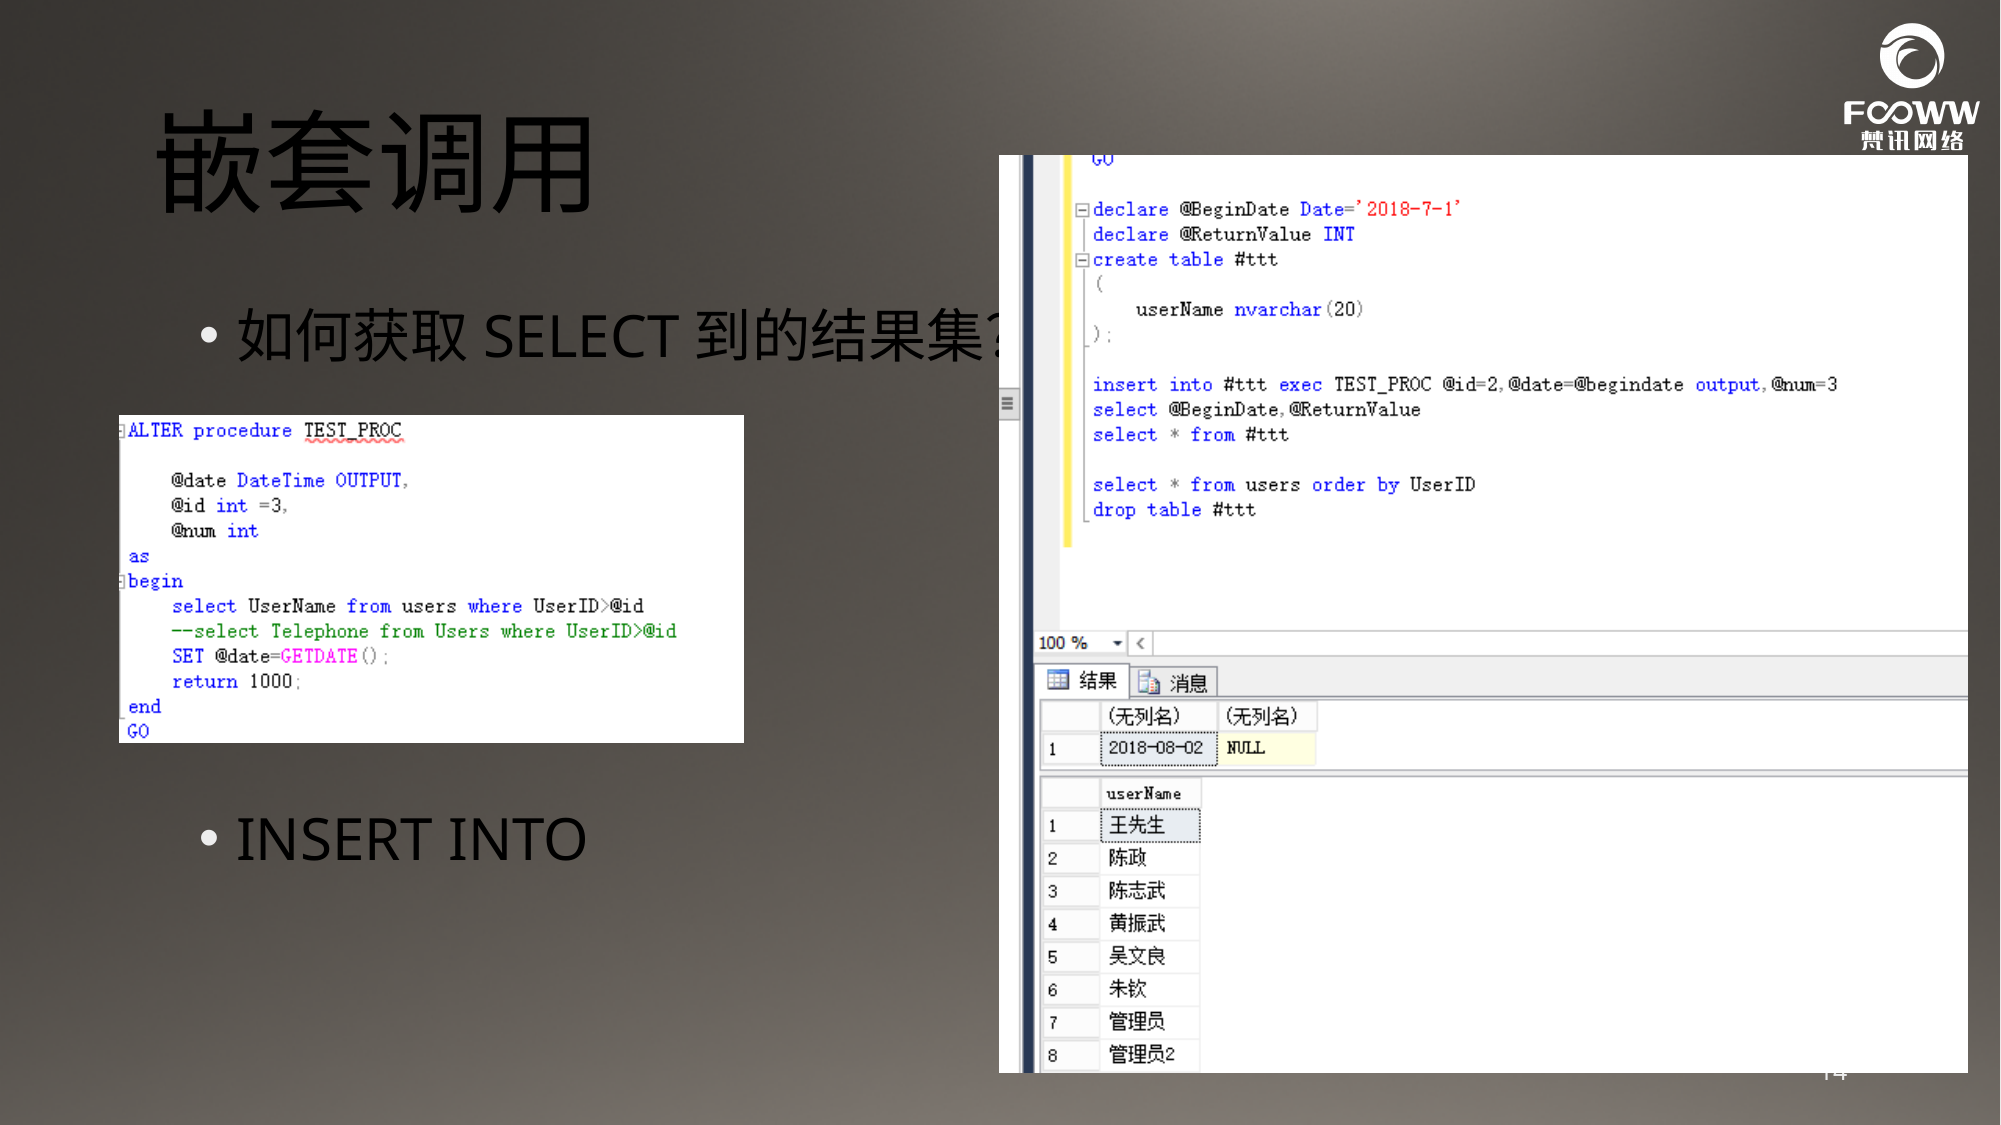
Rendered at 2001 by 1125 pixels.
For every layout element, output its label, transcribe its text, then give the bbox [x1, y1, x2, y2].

slide_number 14 [1412, 1073, 1863, 1103]
title 嵌套调用 [137, 59, 1863, 278]
list 如何获取SELECT到的结果集？ INSERT INTO [183, 299, 999, 1014]
picture [0, 0, 2001, 1125]
